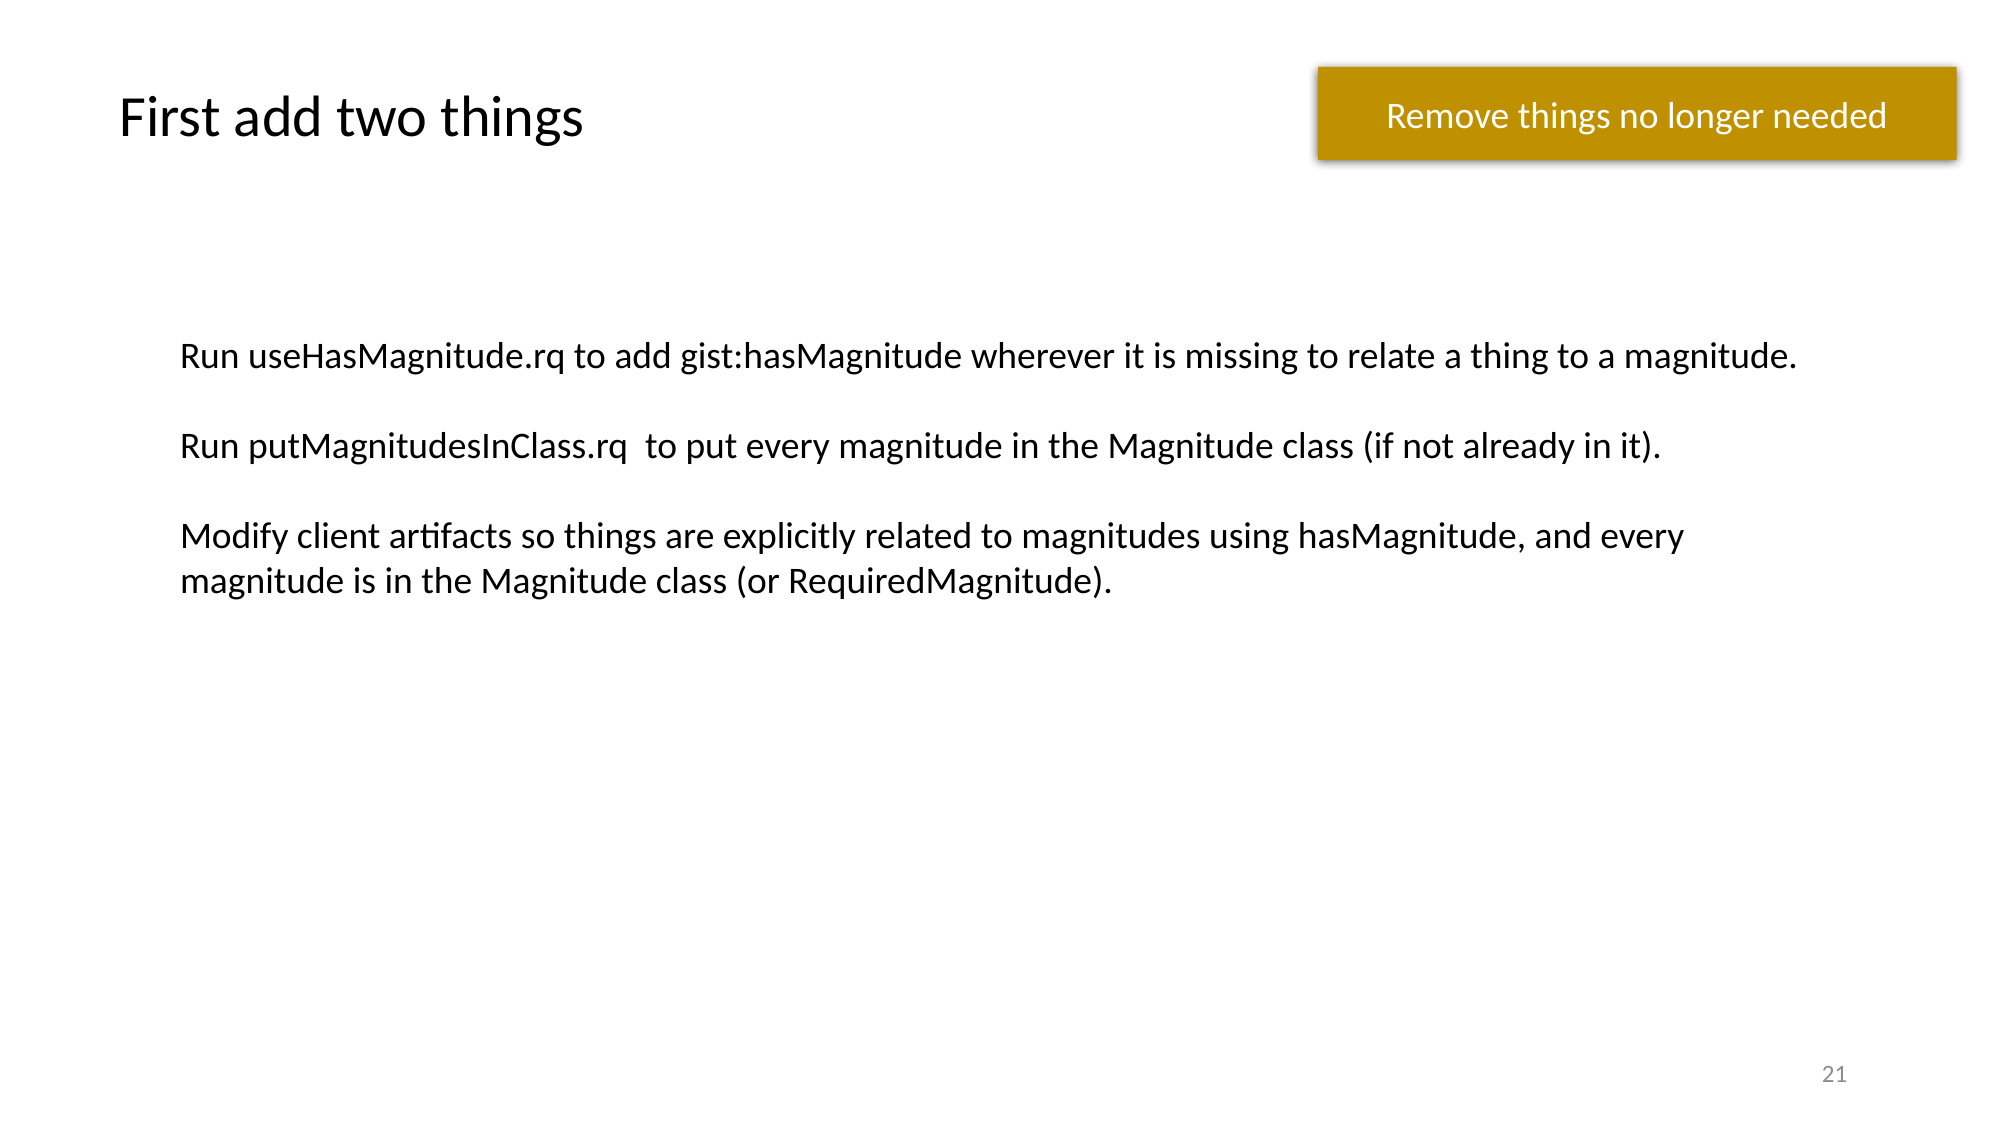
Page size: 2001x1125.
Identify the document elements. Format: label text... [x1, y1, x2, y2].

text_box Run useHasMagnitude.rq to add gist:hasMagnitude wherever it is missing to relate a thing to a magnitude. Run putMagnitudesInClass.rq to put every magnitude in the Magnitude class (if not already in it). Modify client artifacts so things are explicitly related to magnitudes using hasMagnitude, and every magnitude is in the Magnitude class (or RequiredMagnitude). [165, 323, 1863, 609]
slide_number 21 [1412, 1042, 1863, 1103]
text_box Remove things no longer needed [1318, 66, 1957, 161]
text_box First add two things [105, 70, 600, 156]
